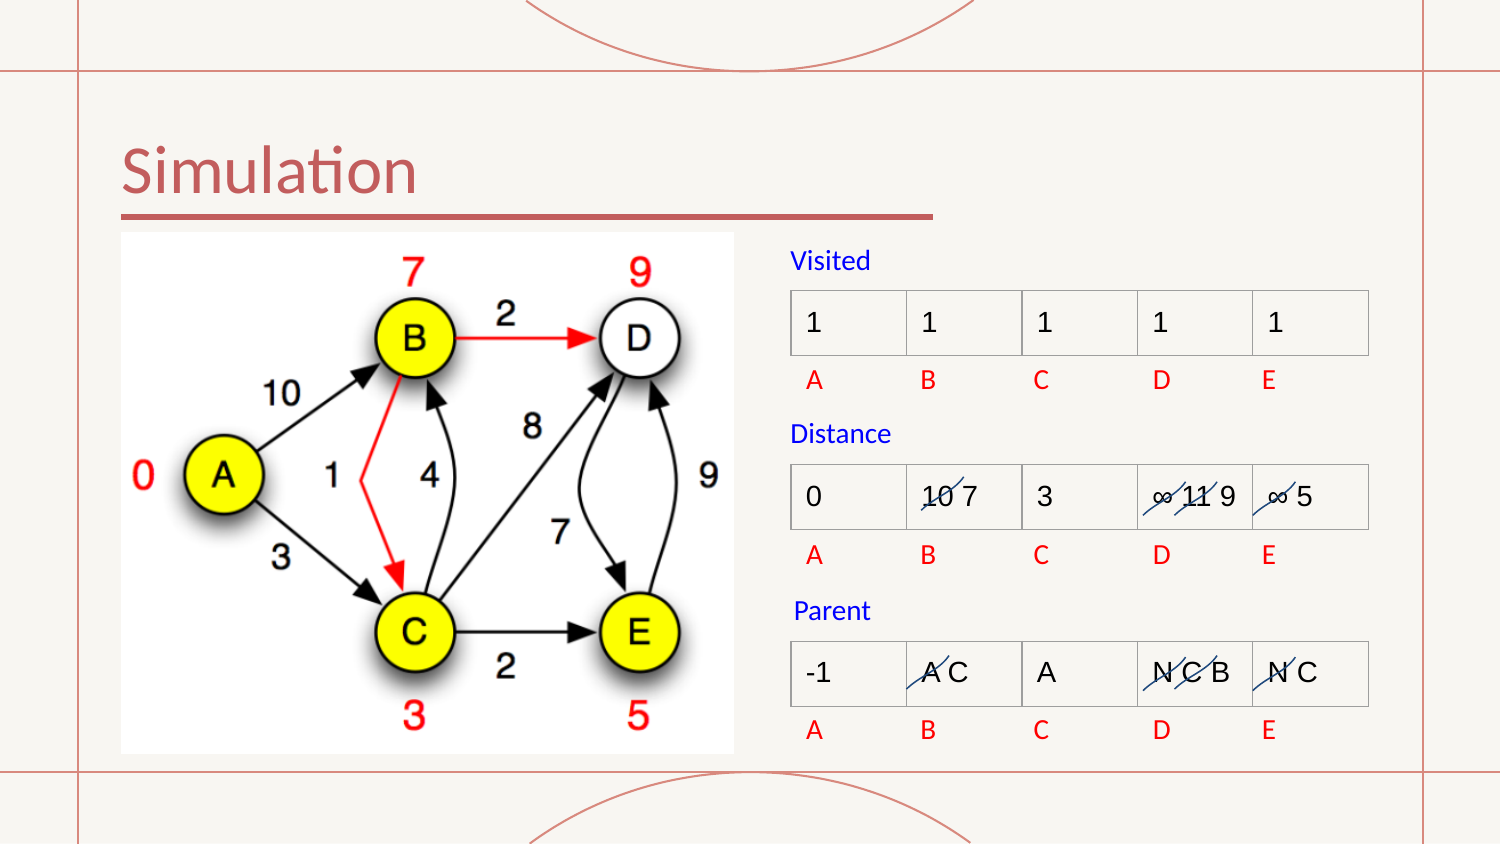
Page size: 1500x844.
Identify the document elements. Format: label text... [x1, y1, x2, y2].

text_box [1143, 481, 1186, 516]
text_box [1252, 481, 1296, 516]
table_header 1 [907, 291, 1021, 345]
table_header A [1023, 642, 1137, 695]
picture [121, 232, 735, 755]
table_header -1 [792, 642, 906, 695]
table_header N C [1253, 642, 1368, 695]
table_header 1 [792, 291, 906, 345]
table_header ∞ 5 [1253, 465, 1368, 520]
text_box Distance [775, 398, 918, 464]
table_header N C B [1138, 642, 1252, 695]
text_box [921, 476, 964, 511]
text_box Parent [778, 575, 891, 641]
table_header A C [907, 642, 1021, 695]
table_header 10 7 [907, 465, 1021, 520]
table_header 1 [1023, 291, 1137, 345]
text_box [906, 655, 950, 690]
text_box [1143, 657, 1186, 691]
text_box [1174, 481, 1218, 516]
table_header ∞ 11 9 [1138, 465, 1252, 520]
text_box A B C D E [790, 520, 1369, 586]
text_box [1174, 655, 1218, 690]
table_header 1 [1138, 291, 1252, 345]
text_box A B C D E [790, 695, 1381, 761]
table_header 0 [792, 465, 906, 520]
text_box Visited [775, 225, 894, 313]
text_box [1252, 657, 1296, 691]
title Simulation [121, 125, 941, 266]
text_box A B C D E [790, 345, 1451, 432]
table_header 3 [1023, 465, 1137, 520]
table_header 1 [1253, 291, 1368, 345]
